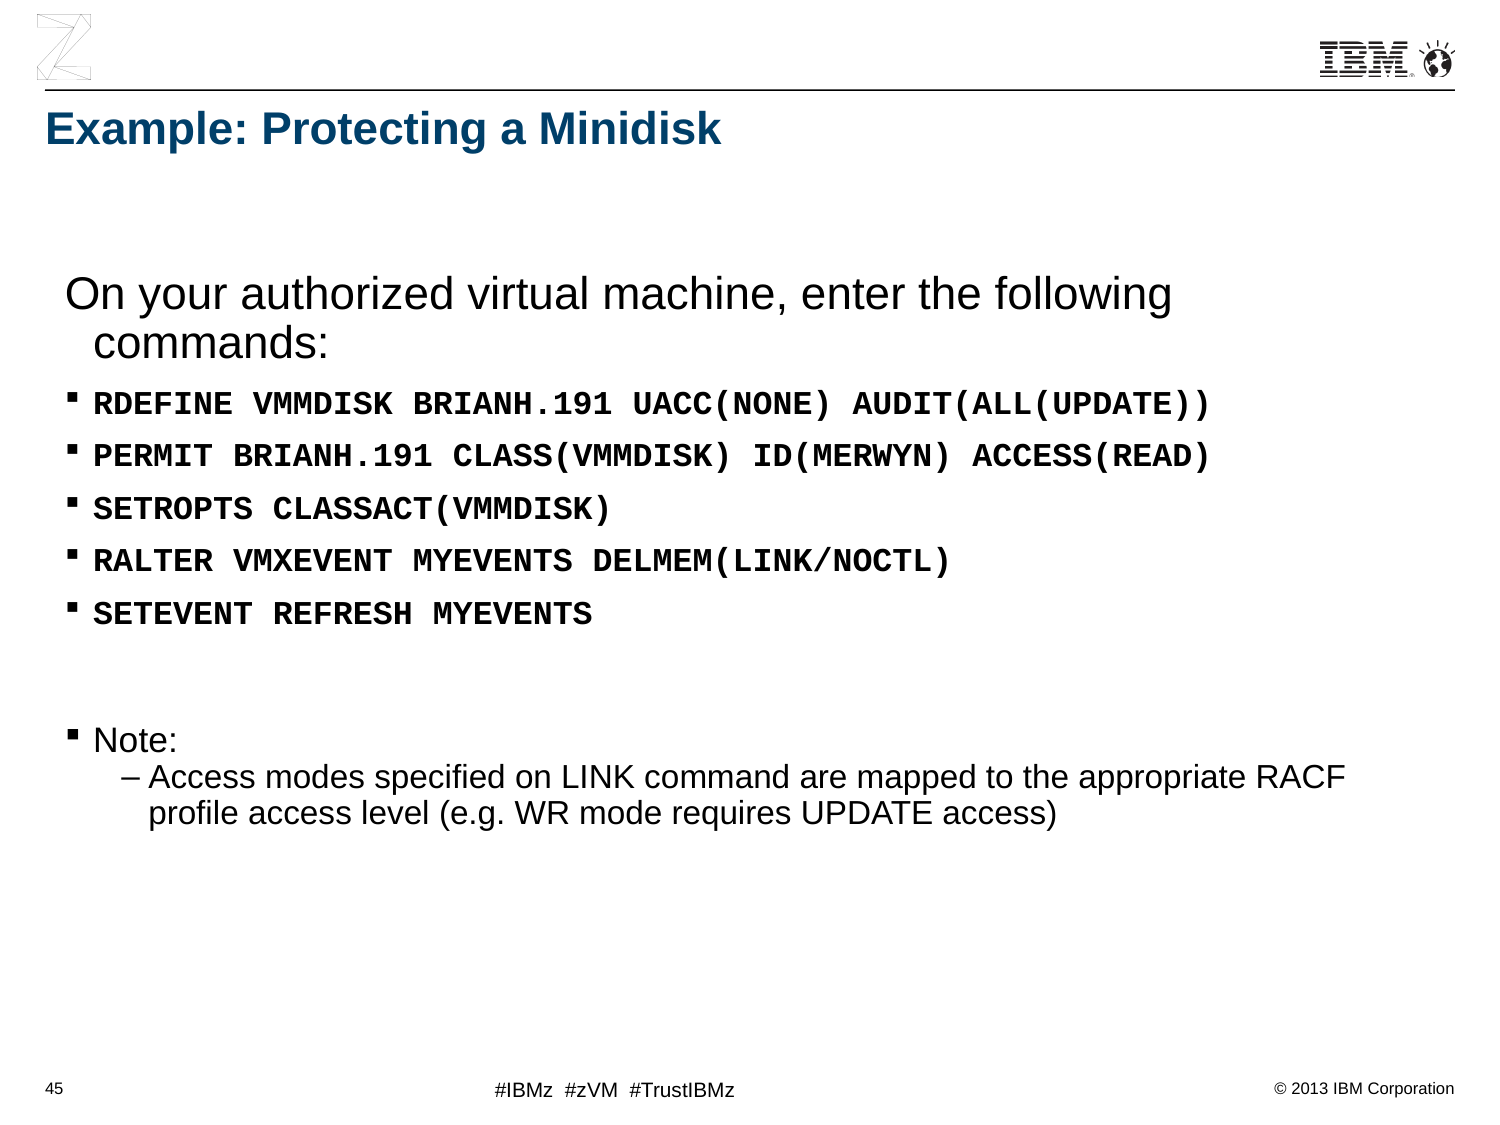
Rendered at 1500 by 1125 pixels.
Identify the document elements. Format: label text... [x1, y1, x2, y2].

title Example: Protecting a Minidisk [29, 97, 1456, 203]
footer #IBMz #zVM #TrustIBMz [479, 1072, 811, 1103]
slide_number 45 [29, 1072, 91, 1103]
text_box On your authorized virtual machine, enter the following commands: RDEFINE VMMDISK BRIANH.191 UACC(NONE) AUDIT(ALL(UPDATE)) PERMIT BRIANH.191 CLASS(VMMDISK) ID(MERWYN) ACCESS(READ) SETROPTS CLASSACT(VMMDISK) RALTER VMXEVENT MYEVENTS DELMEM(LINK/NOCTL) SETEVENT REFRESH MYEVENTS Note: Access modes specified on LINK command are mapped to the appropriate RACF profile access level (e.g. WR mode requires UPDATE access) [49, 262, 1413, 903]
picture [37, 14, 91, 80]
